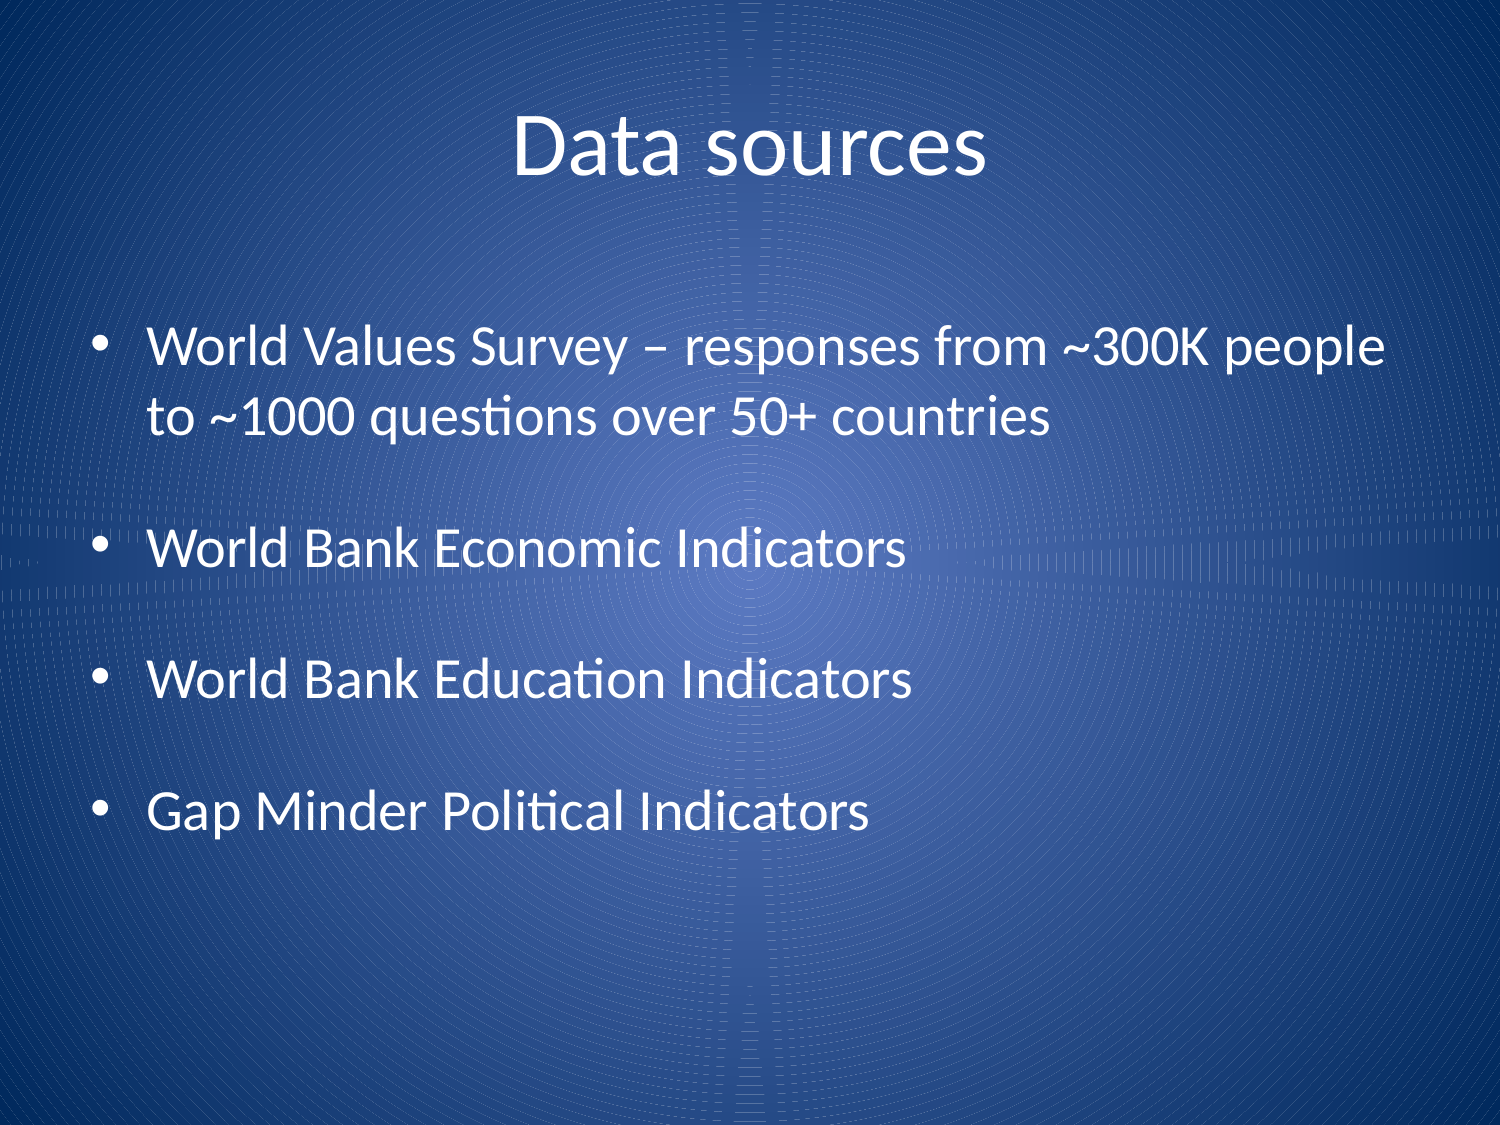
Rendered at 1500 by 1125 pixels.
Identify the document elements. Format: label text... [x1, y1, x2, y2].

title Data sources [75, 45, 1425, 233]
list World Values Survey – responses from ~300K people to ~1000 questions over 50+ countries World Bank Economic Indicators World Bank Education Indicators Gap Minder Political Indicators [75, 299, 1425, 1043]
